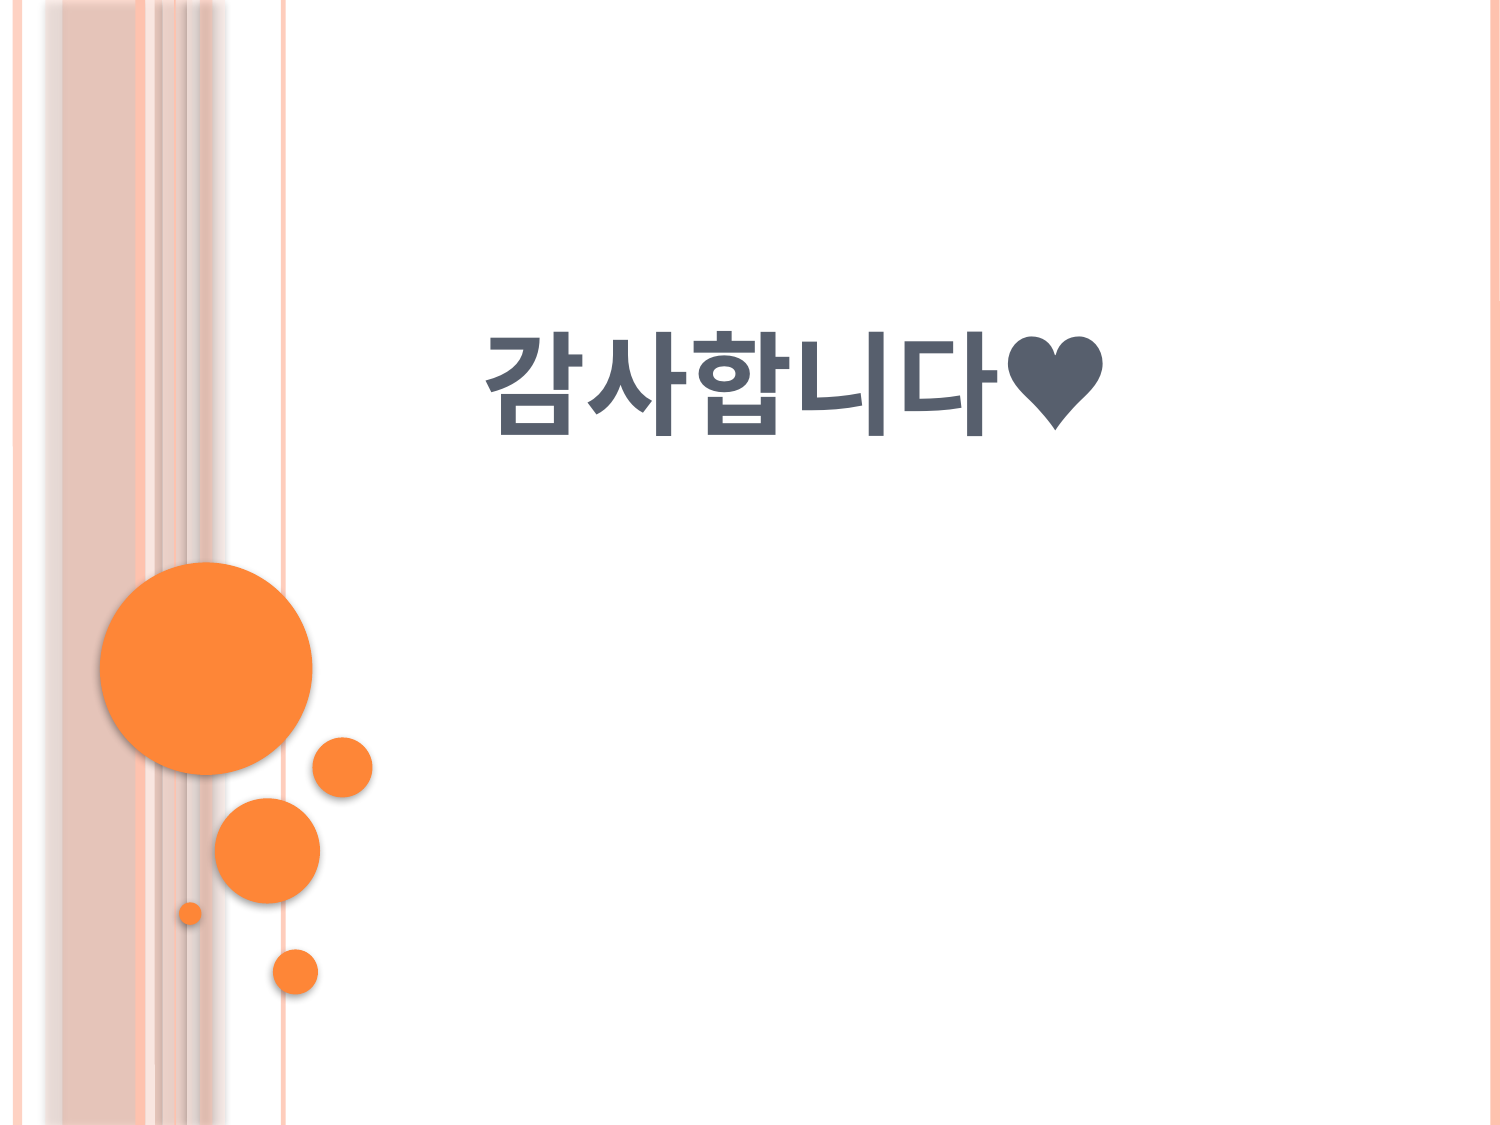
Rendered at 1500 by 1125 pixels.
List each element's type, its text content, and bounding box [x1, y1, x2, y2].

title 감사합니다♥ [123, 101, 1471, 457]
